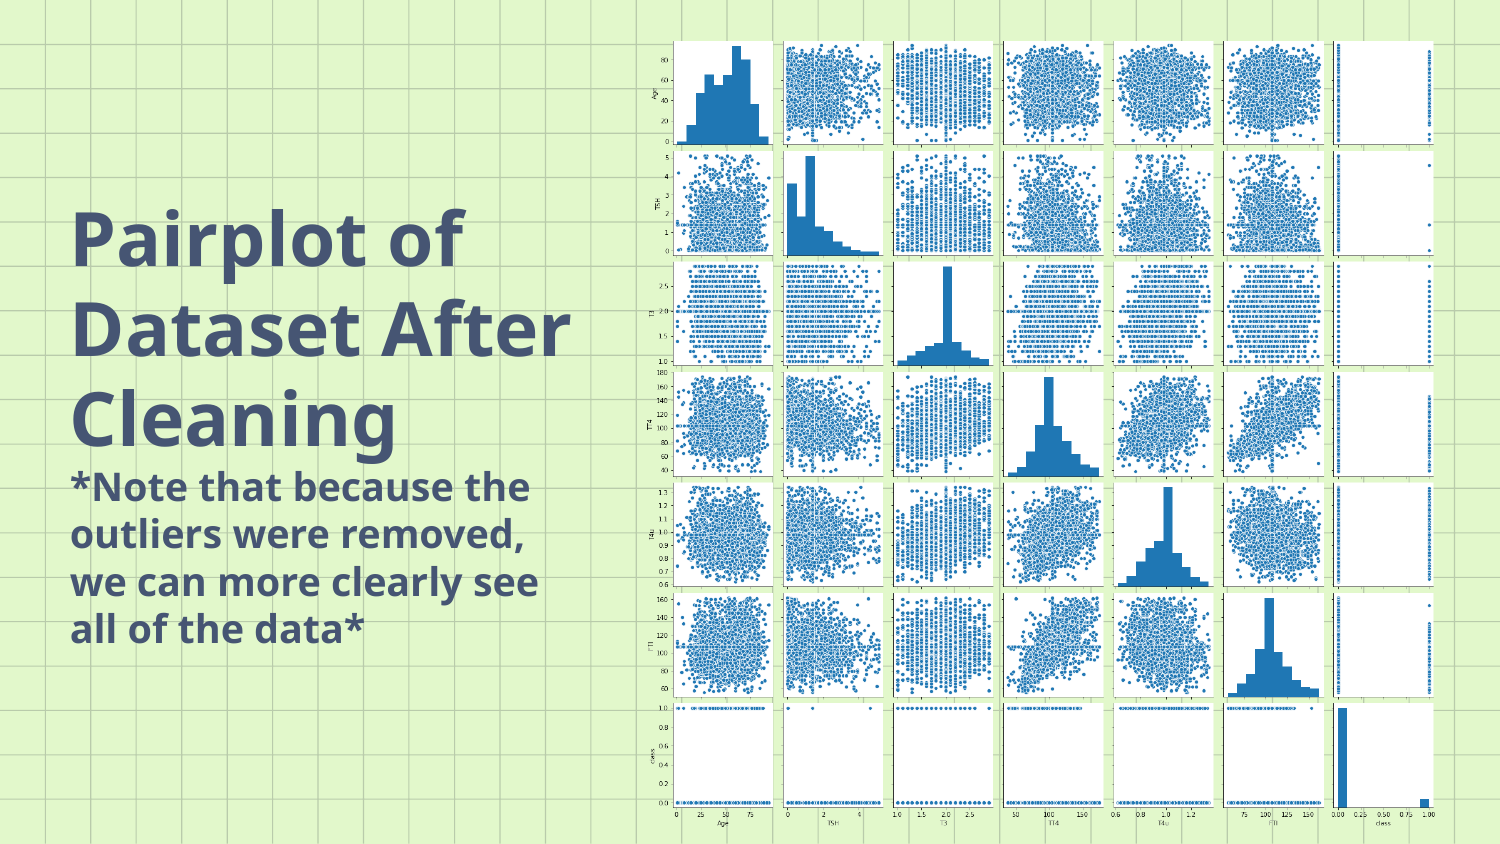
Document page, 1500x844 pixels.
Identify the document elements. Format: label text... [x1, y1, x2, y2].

picture [643, 36, 1440, 831]
title Pairplot of Dataset After Cleaning *Note that because the outliers were removed, we can more clearly see all of the data* [54, 86, 594, 758]
